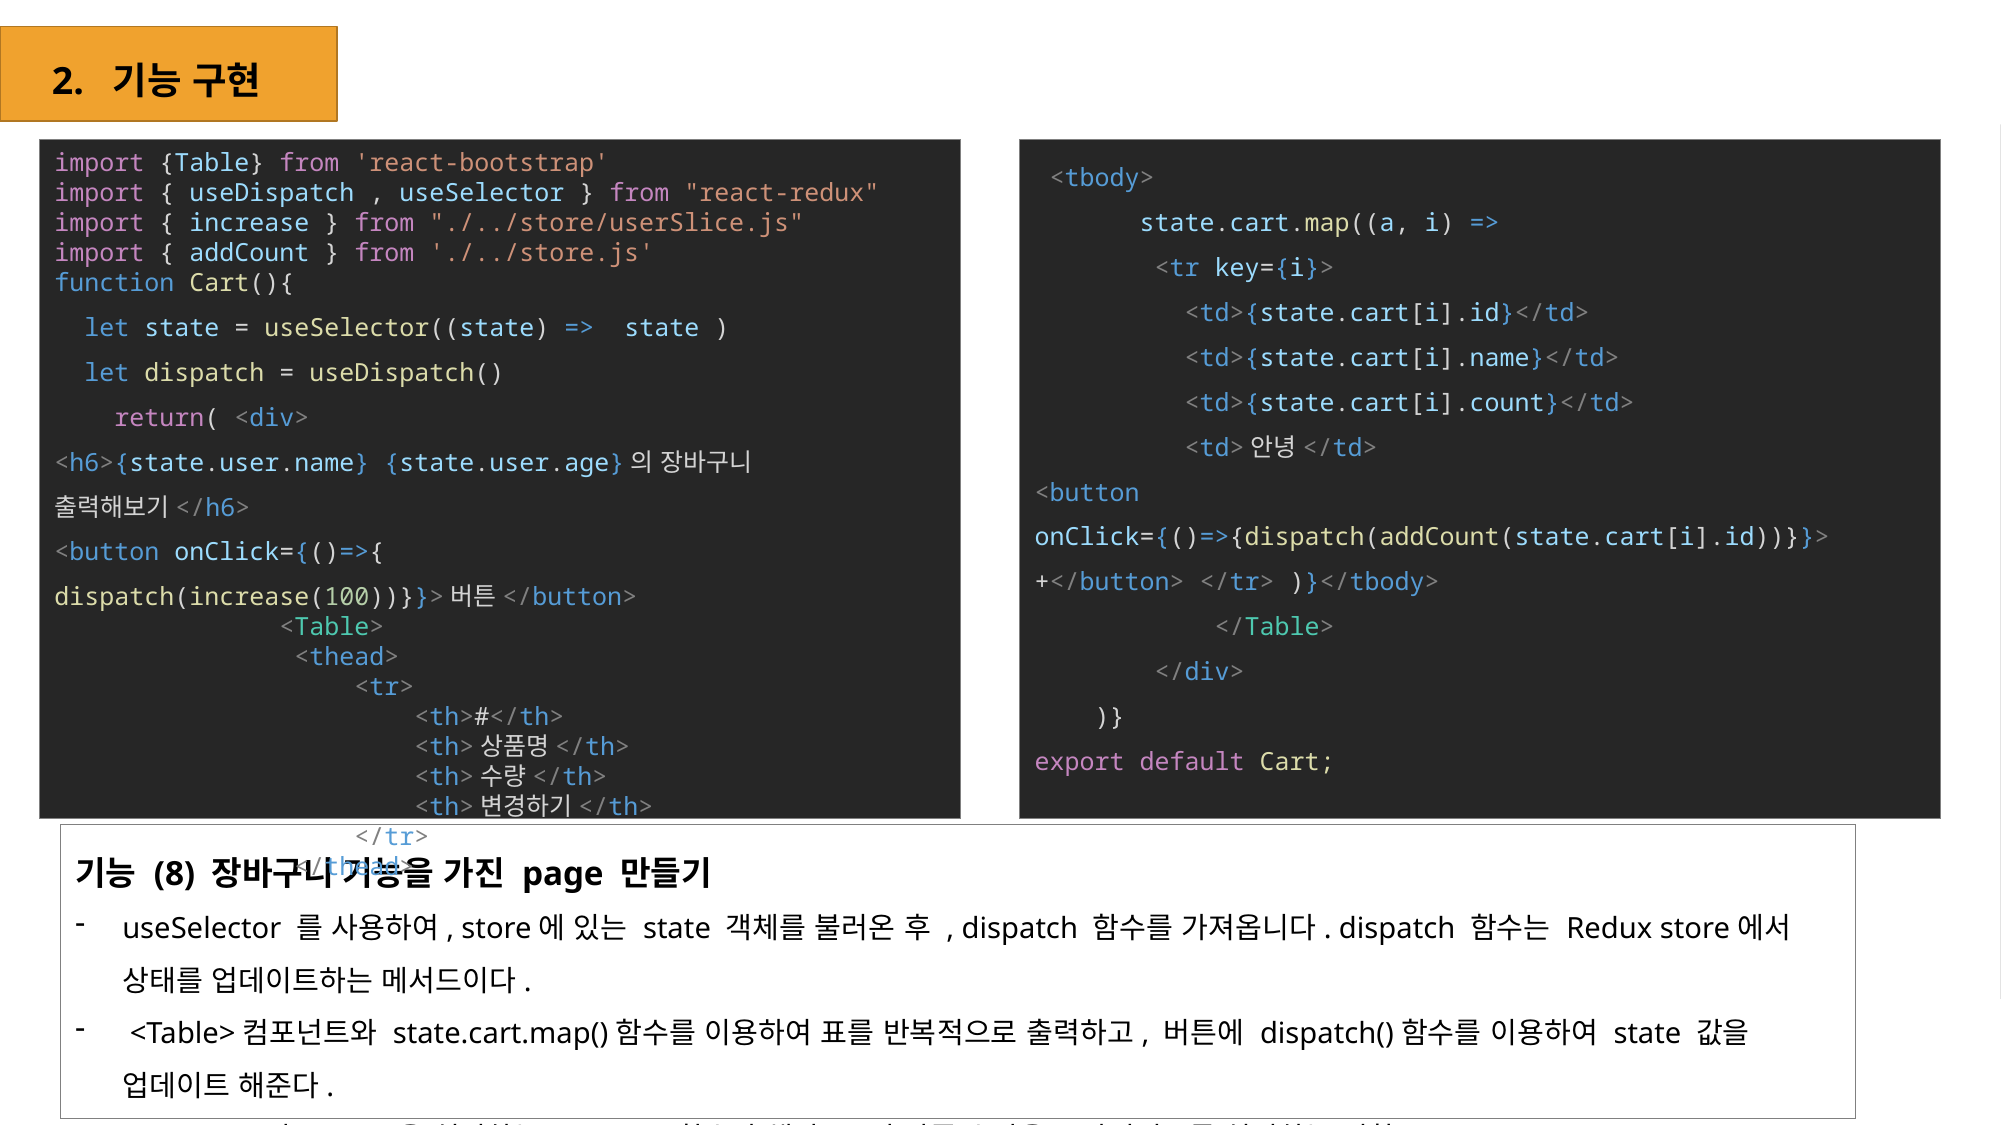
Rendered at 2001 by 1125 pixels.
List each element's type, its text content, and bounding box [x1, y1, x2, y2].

text_box [0, 0, 2000, 1125]
text_box 기능 (8) 장바구니 기능을 가진 page 만들기 useSelector 를 사용하여, store에 있는 state 객체를 불러온 후 , dispatch 함수를 가져옵니다. dispatch 함수는 Redux store에서 상태를 업데이트하는 메서드이다. <Table>컴포넌트와 state.cart.map()함수를 이용하여 표를 반복적으로 출력하고, 버튼에 dispatch()함수를 이용하여 state 값을 업데이트 해준다. addCount의 action을 처리하는 reducer 함수가 해당 id의 상품 수량을 증가시키도록 처리하는 역할 [60, 824, 1856, 1119]
text_box <tbody> state.cart.map((a, i) => <tr key={i}> <td>{state.cart[i].id}</td> <td>{state.cart[i].name}</td> <td>{state.cart[i].count}</td> <td>안녕</td> <button onClick={()=>{dispatch(addCount(state.cart[i].id))}}> +</button> </tr> )}</tbody> </Table> </div> )} export default Cart; [1019, 139, 1941, 819]
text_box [0, 26, 337, 122]
text_box import {Table} from 'react-bootstrap' import { useDispatch , useSelector } from "react-redux" import { increase } from "./../store/userSlice.js" import { addCount } from './../store.js' function Cart(){ let state = useSelector((state) => state ) let dispatch = useDispatch() return( <div> <h6>{state.user.name} {state.user.age}의 장바구니 출력해보기</h6> <button onClick={()=>{ dispatch(increase(100))}}>버튼</button> <Table> <thead> <tr> <th>#</th> <th>상품명</th> <th>수량</th> <th>변경하기</th> </tr> </thead> [39, 139, 961, 819]
